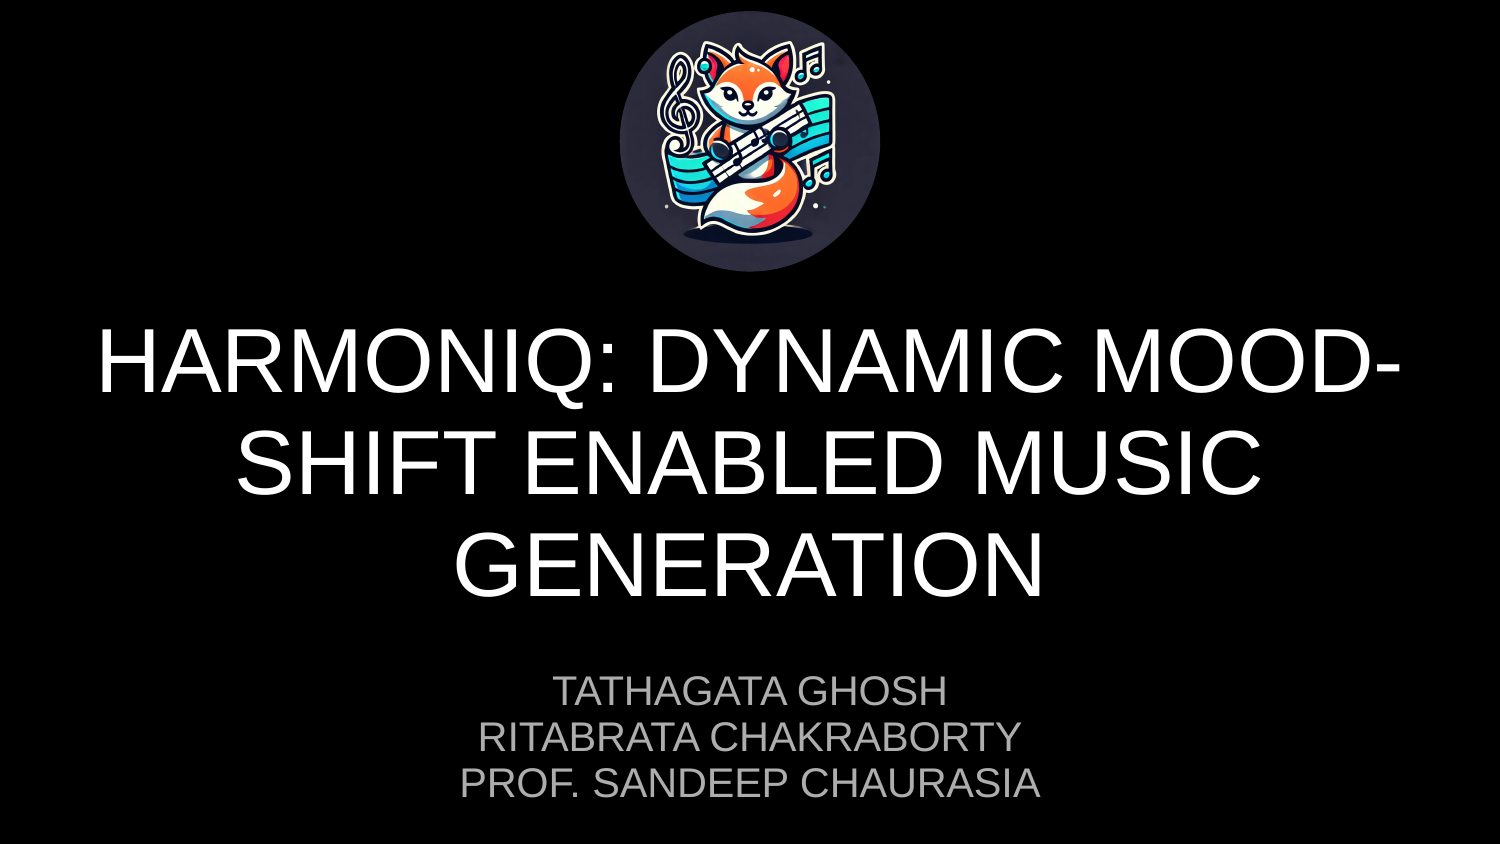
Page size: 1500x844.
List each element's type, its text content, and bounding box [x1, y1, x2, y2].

title HARMONIQ: DYNAMIC MOOD-SHIFT ENABLED MUSIC GENERATION [51, 294, 1449, 631]
subtitle TATHAGATA GHOSH RITABRATA CHAKRABORTY PROF. SANDEEP CHAURASIA [51, 653, 1449, 823]
picture [619, 10, 881, 272]
